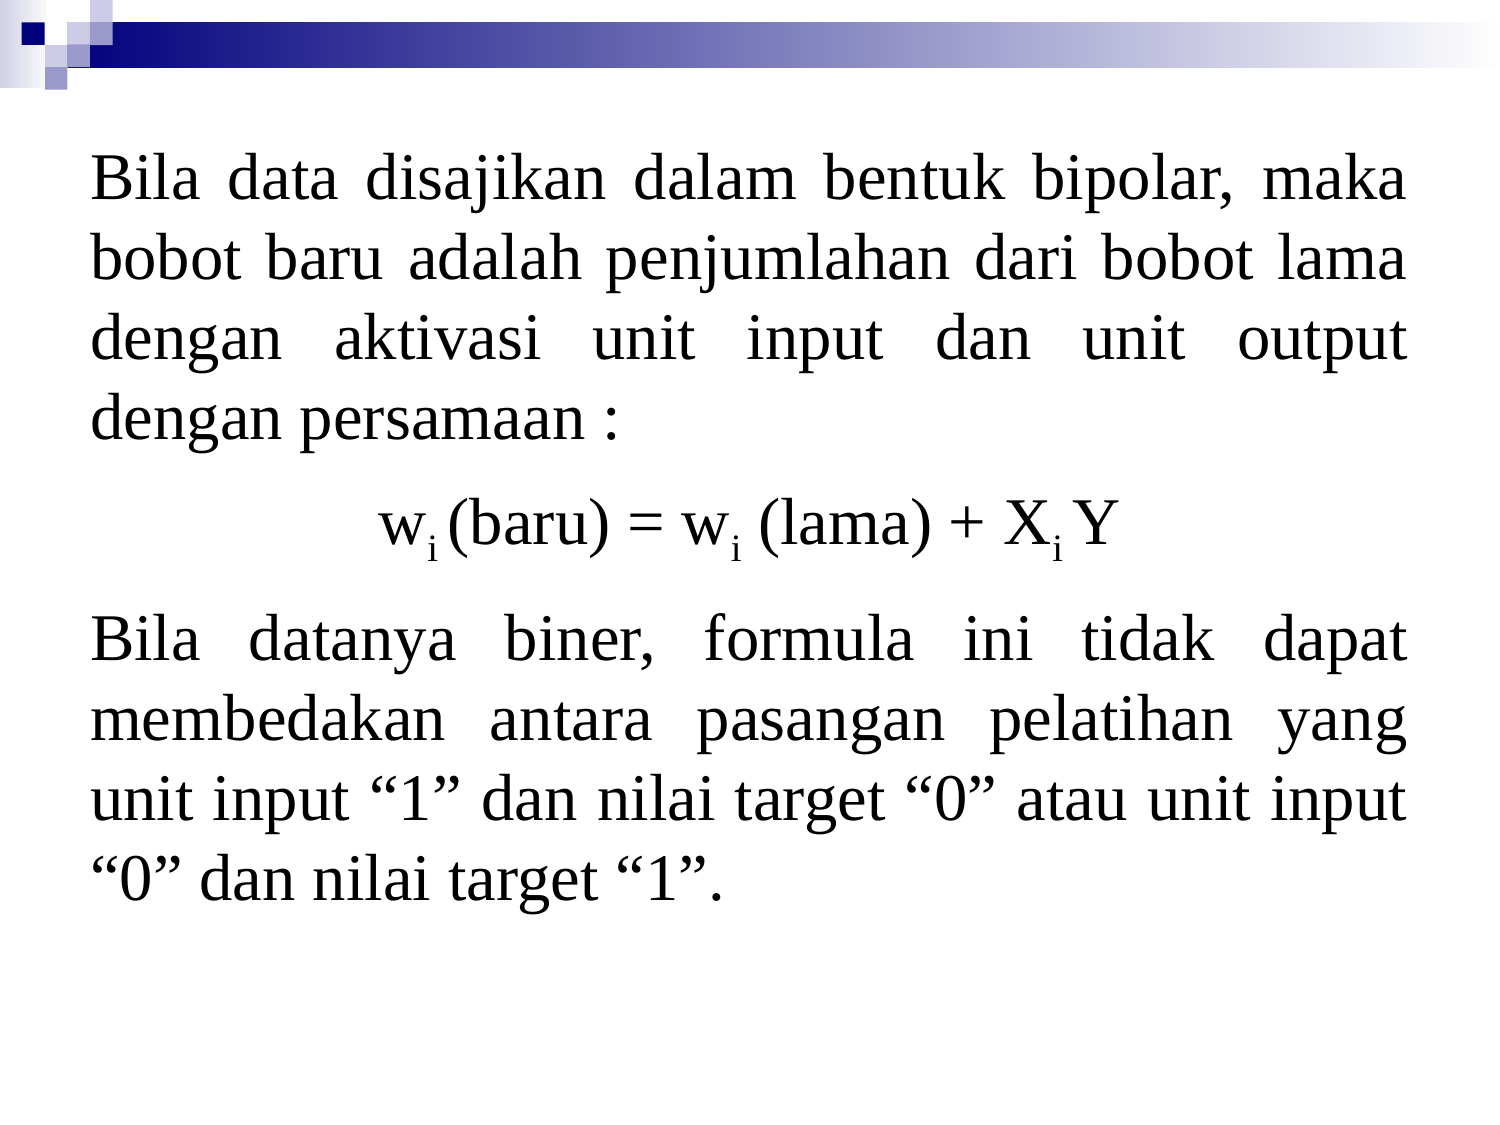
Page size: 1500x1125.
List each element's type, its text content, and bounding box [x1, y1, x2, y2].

list Bila data disajikan dalam bentuk bipolar, maka bobot baru adalah penjumlahan dari bobot lama dengan aktivasi unit input dan unit output dengan persamaan : wi (baru) = wi (lama) + Xi Y Bila datanya biner, formula ini tidak dapat membedakan antara pasangan pelatihan yang unit input “1” dan nilai target “0” atau unit input “0” dan nilai target “1”. [74, 125, 1426, 1083]
